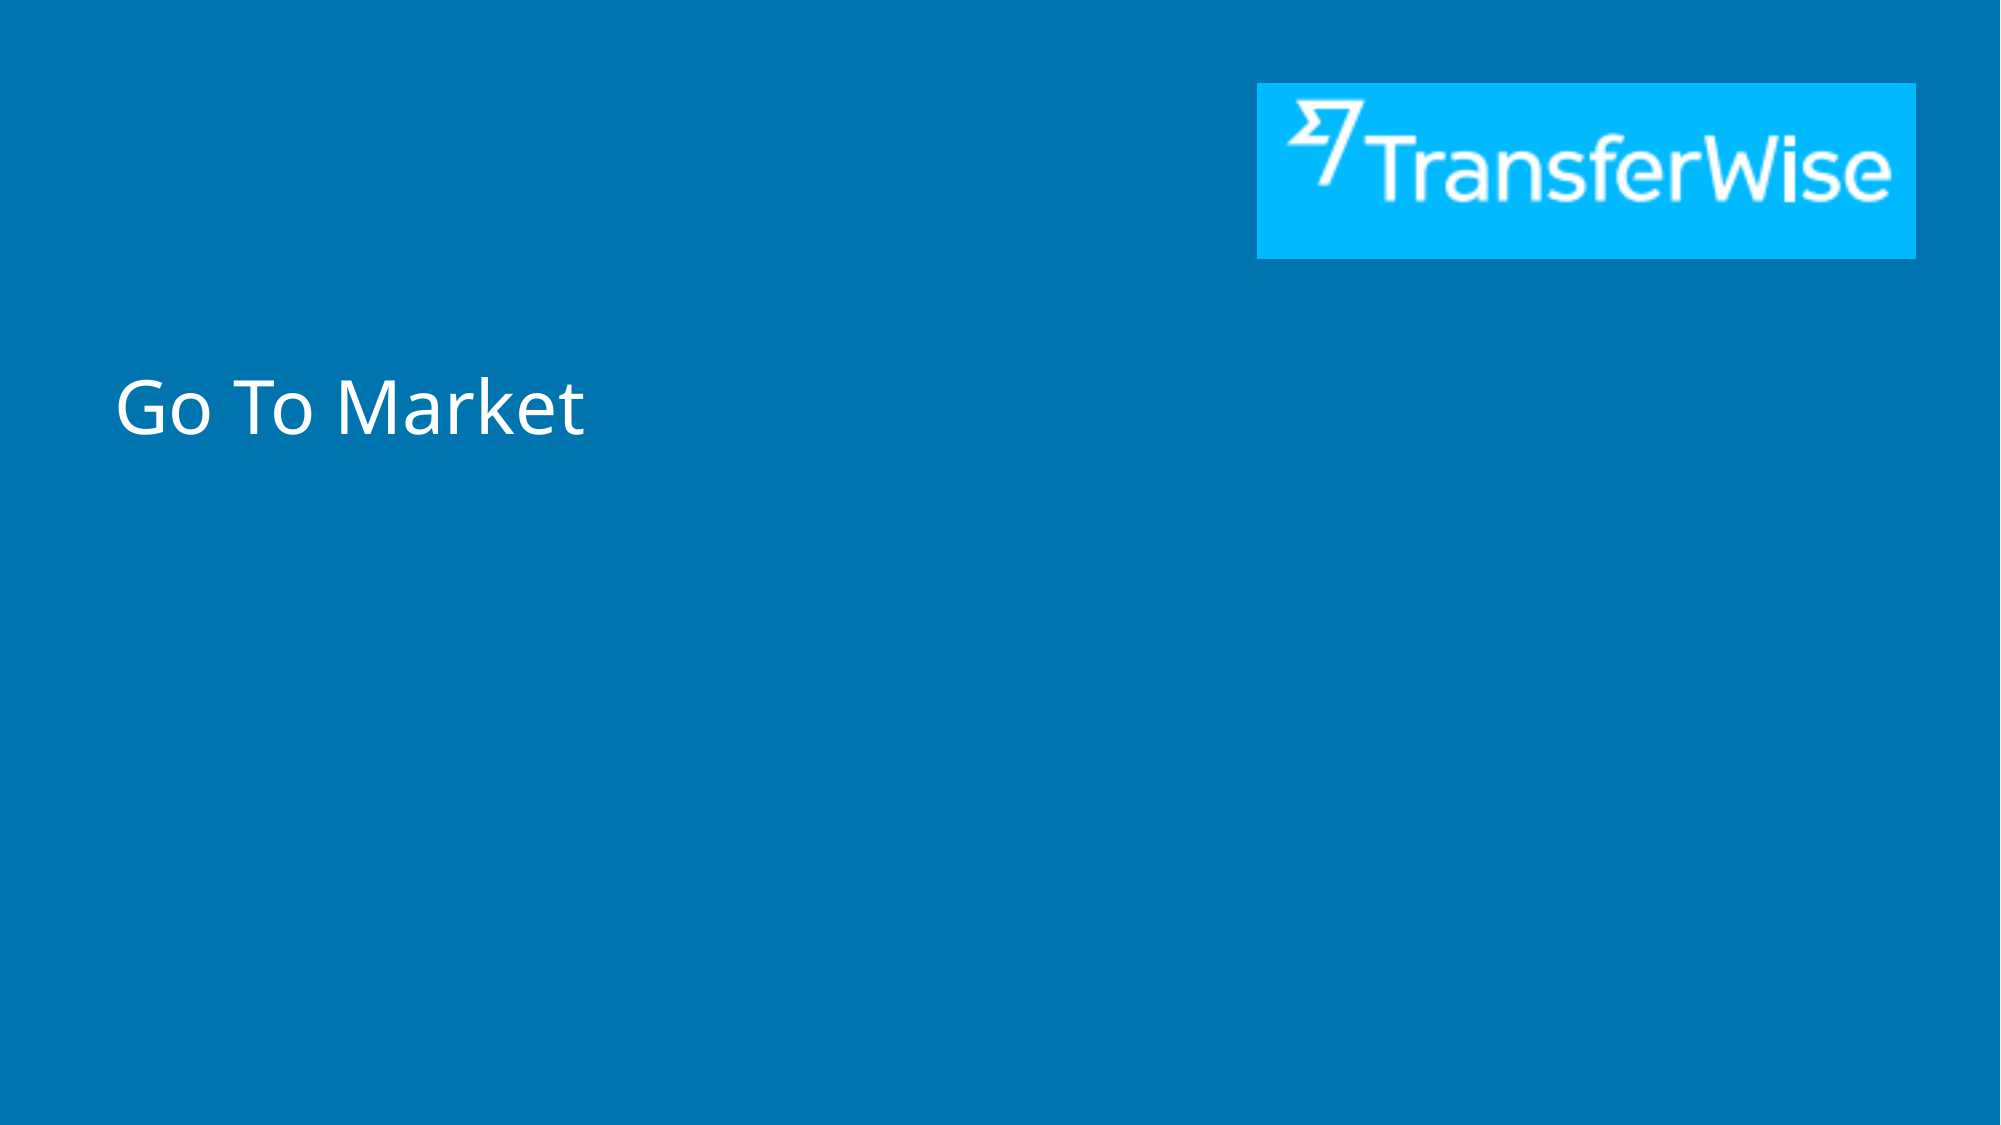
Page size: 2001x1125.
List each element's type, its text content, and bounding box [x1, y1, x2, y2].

picture [1784, 151, 1795, 202]
picture [1416, 151, 1446, 202]
picture [1547, 151, 1587, 202]
picture [1497, 151, 1542, 202]
text_box Go To Market [99, 352, 1189, 457]
picture [1802, 151, 1841, 202]
picture [1844, 151, 1891, 202]
picture [1616, 151, 1664, 202]
picture [1445, 151, 1488, 202]
picture [1363, 135, 1416, 202]
picture [1704, 135, 1779, 202]
picture [1670, 151, 1702, 202]
picture [1286, 99, 1365, 186]
picture [1784, 135, 1795, 146]
picture [1590, 133, 1624, 202]
